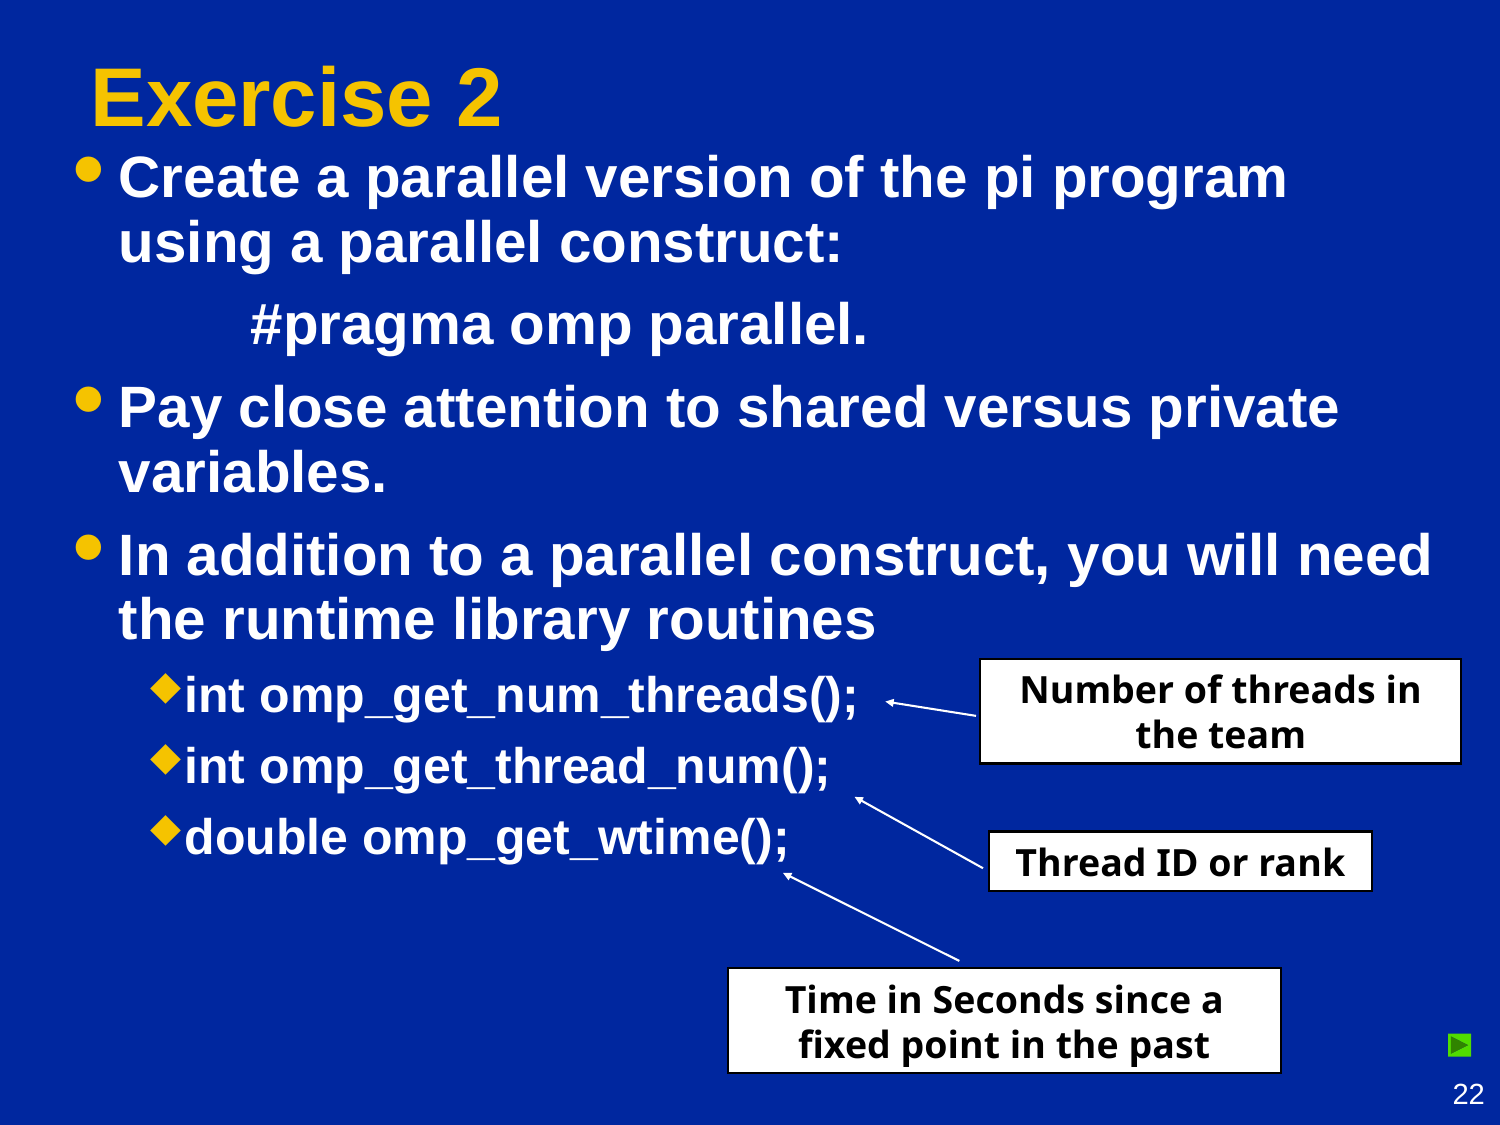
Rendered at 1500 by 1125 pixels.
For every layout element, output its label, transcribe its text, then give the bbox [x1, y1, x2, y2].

list Create a parallel version of the pi program using a parallel construct: #pragma omp parallel. Pay close attention to shared versus private variables. In addition to a parallel construct, you will need the runtime library routines int omp_get_num_threads(); int omp_get_thread_num(); double omp_get_wtime(); [56, 137, 1455, 1008]
text_box Time in Seconds since a fixed point in the past [728, 968, 1281, 1074]
text_box [885, 698, 977, 716]
text_box [1448, 1033, 1472, 1057]
text_box [783, 872, 960, 962]
title Exercise 2 [75, 5, 1470, 194]
text_box Number of threads in the team [980, 658, 1462, 764]
text_box [854, 796, 984, 869]
slide_number 22 [1334, 1067, 1500, 1125]
text_box Thread ID or rank [988, 831, 1373, 892]
